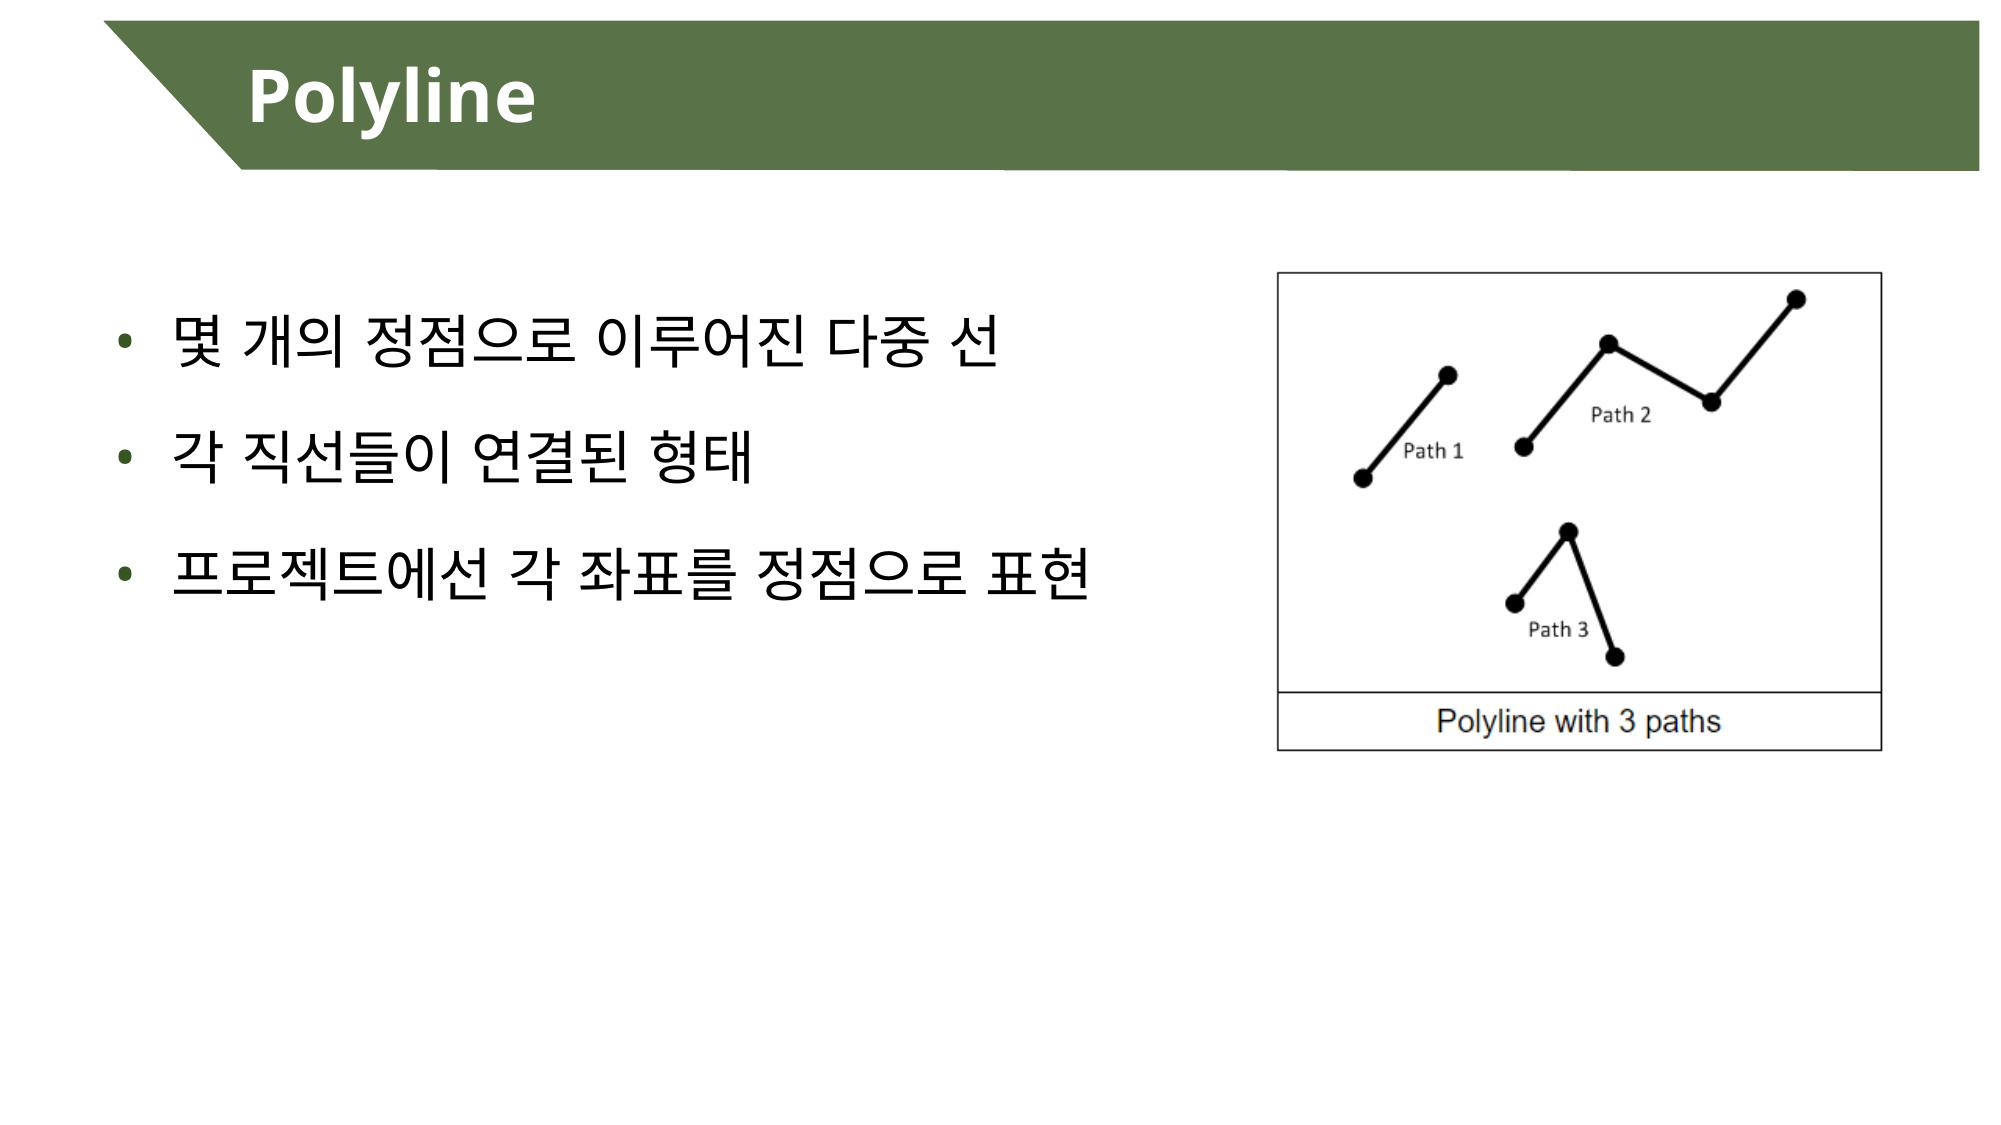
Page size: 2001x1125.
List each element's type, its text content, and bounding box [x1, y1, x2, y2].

list 몇 개의 정점으로 이루어진 다중 선 각 직선들이 연결된 형태 프로젝트에선 각 좌표를 정점으로 표현 [99, 262, 1213, 1005]
title Polyline [232, 41, 1331, 164]
picture [1267, 262, 1896, 767]
